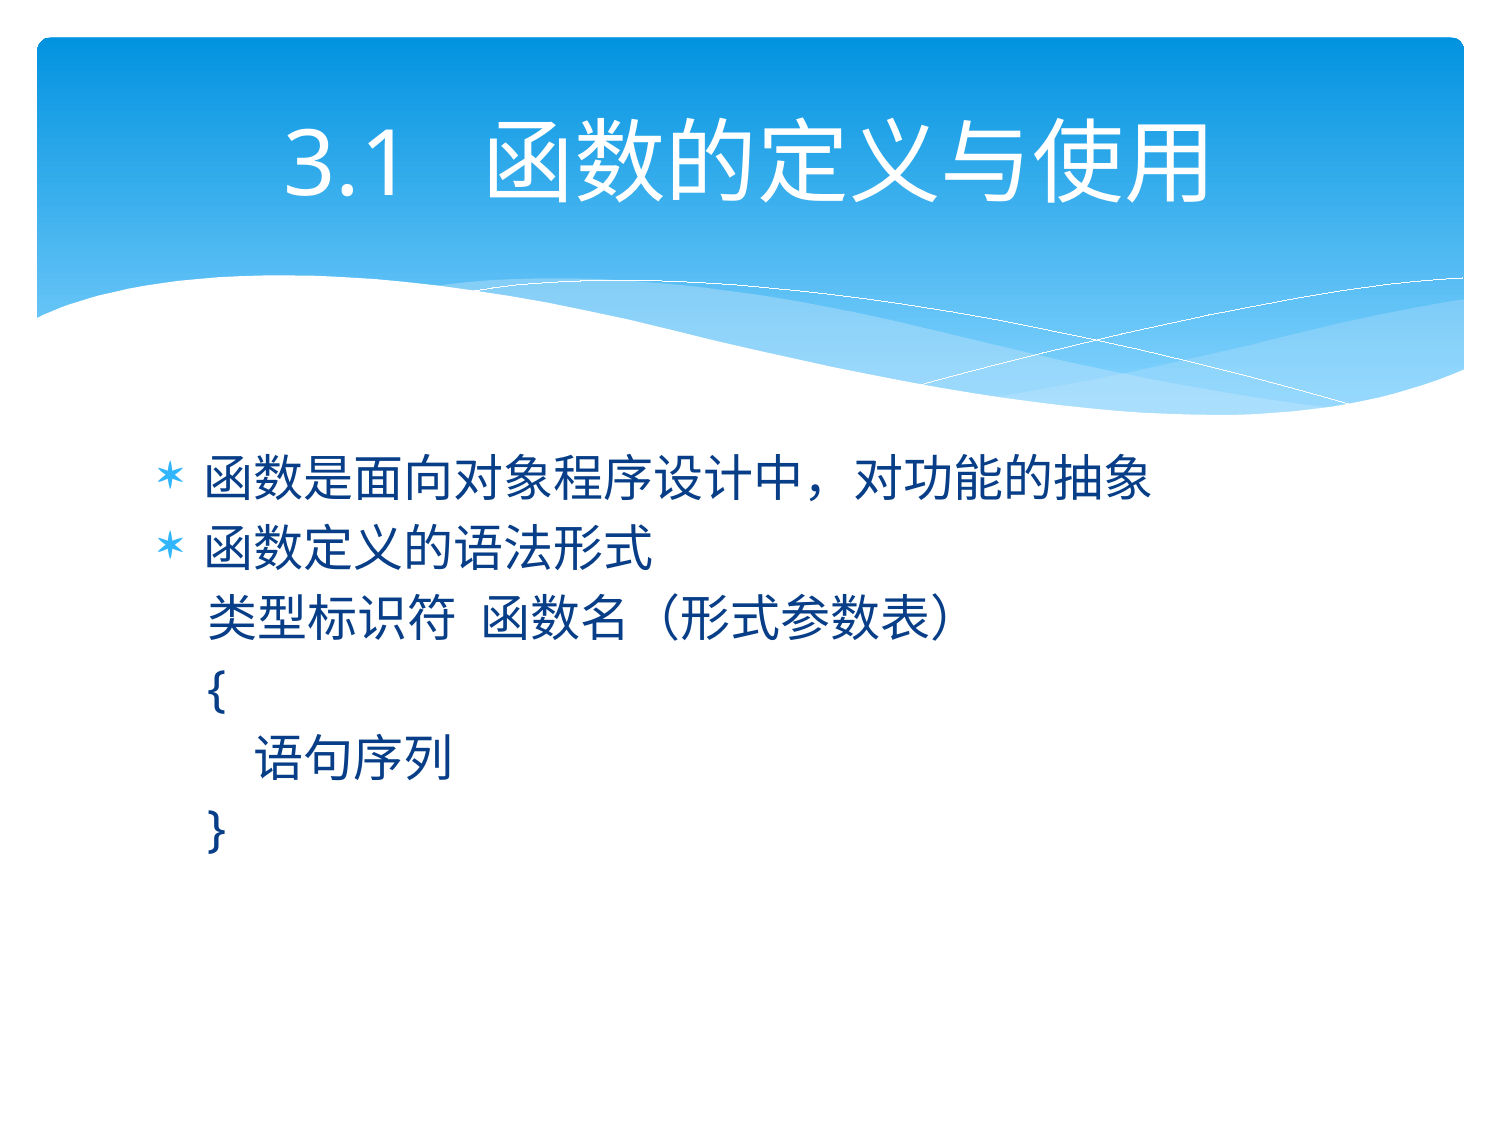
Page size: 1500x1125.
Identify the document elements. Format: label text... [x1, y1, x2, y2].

list 函数是面向对象程序设计中，对功能的抽象 函数定义的语法形式 类型标识符 函数名（形式参数表） { 语句序列 } [143, 438, 1359, 1005]
title 3.1 函数的定义与使用 [75, 55, 1425, 261]
